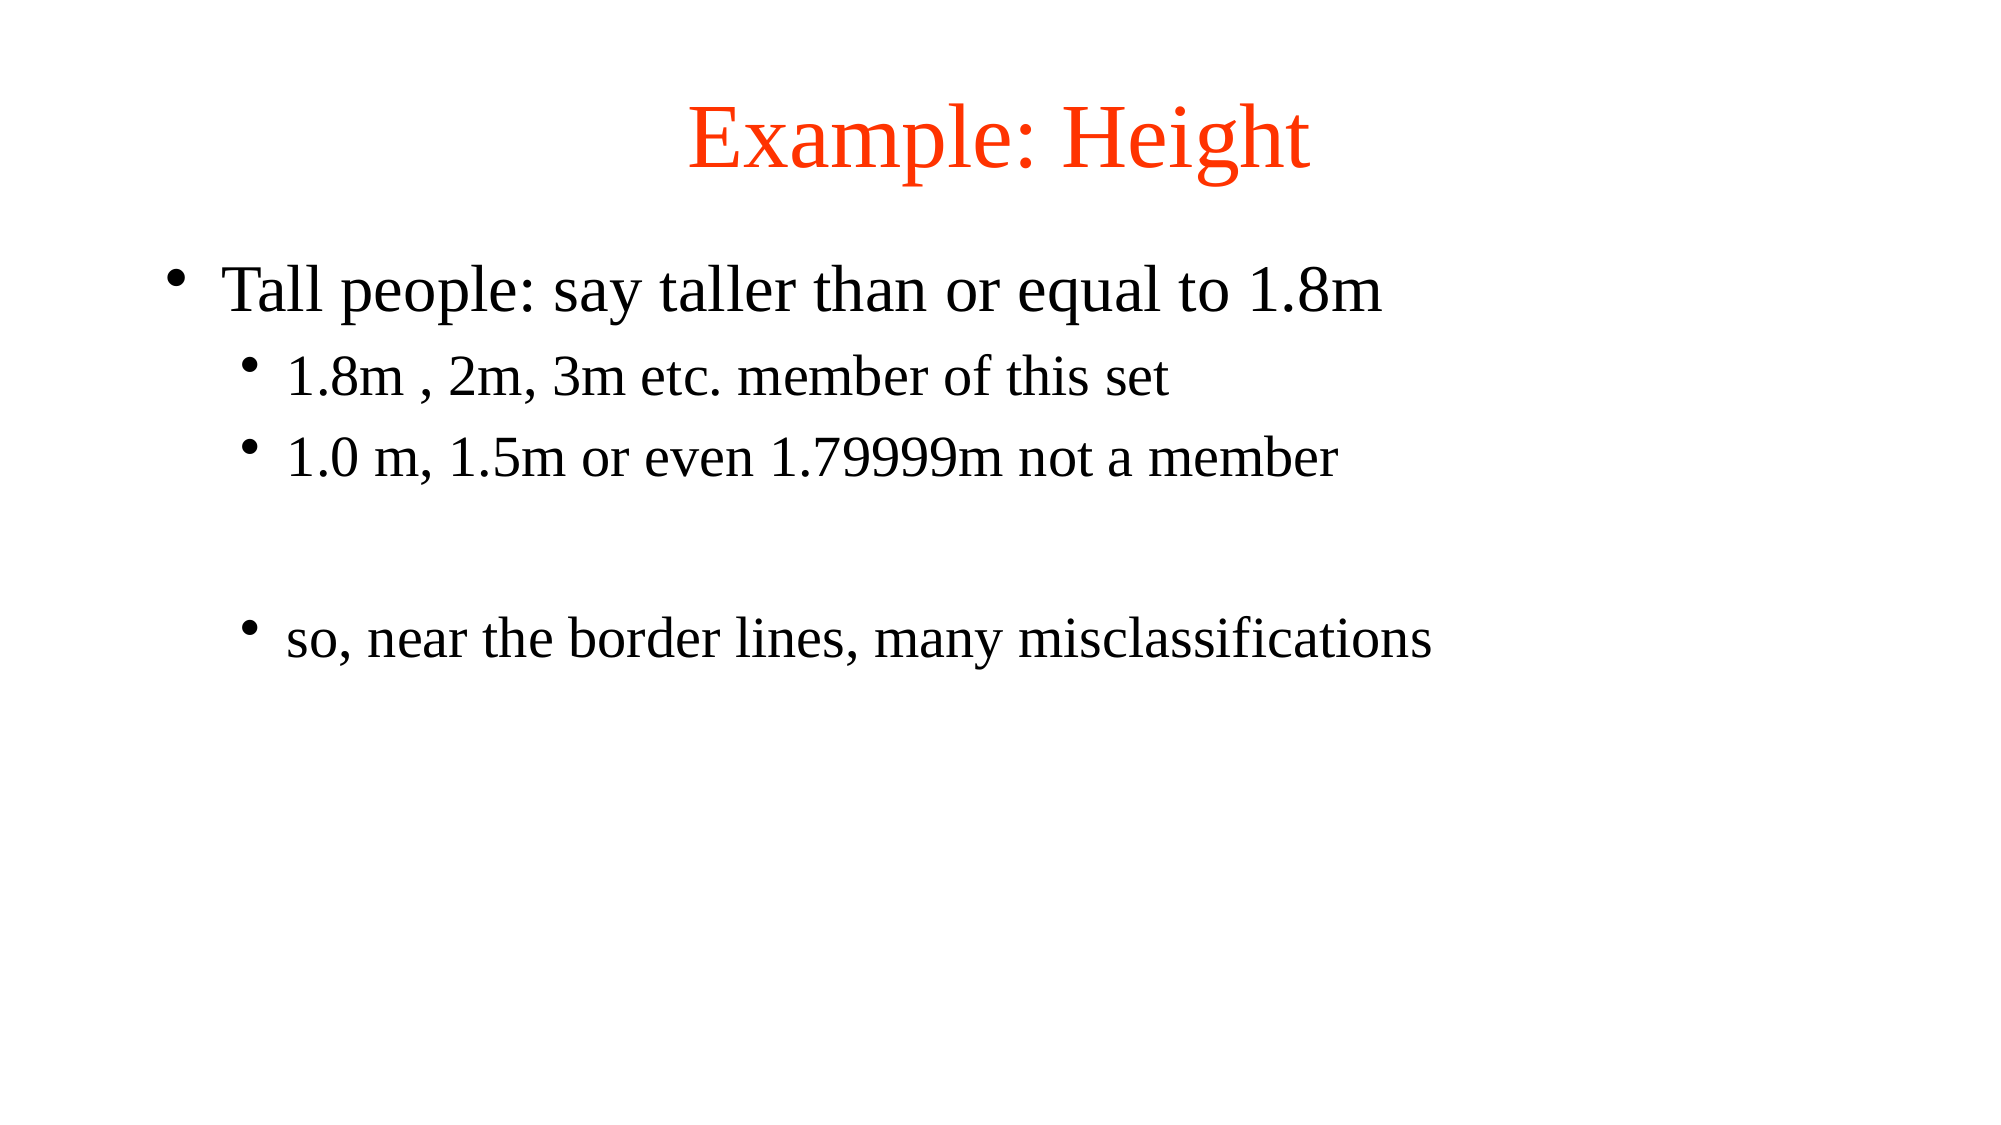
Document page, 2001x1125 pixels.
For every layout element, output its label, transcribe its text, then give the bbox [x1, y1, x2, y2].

title Example: Height [150, 37, 1850, 225]
list Tall people: say taller than or equal to 1.8m 1.8m , 2m, 3m etc. member of this set 1.0 m, 1.5m or even 1.79999m not a member so, near the border lines, many misclassifications [150, 237, 1967, 1000]
